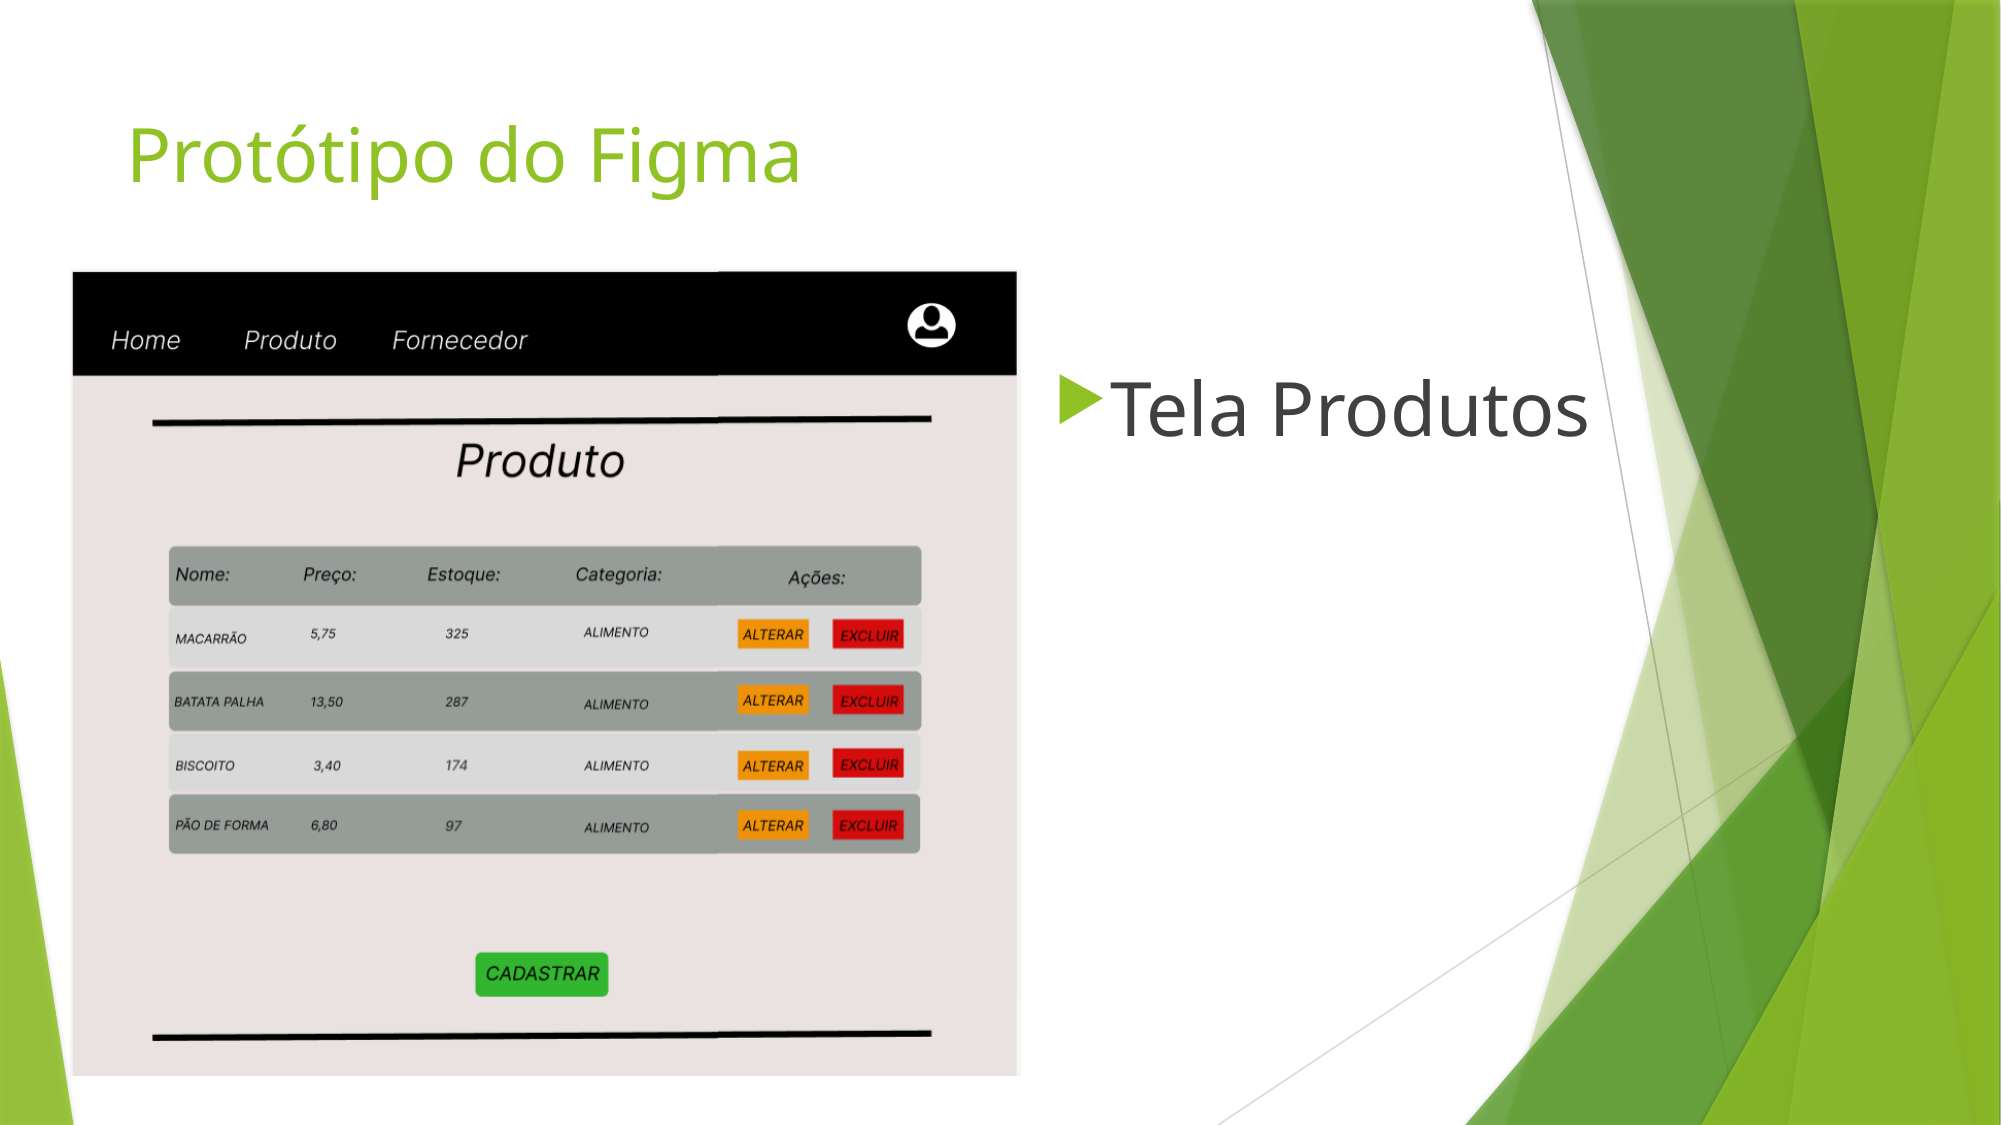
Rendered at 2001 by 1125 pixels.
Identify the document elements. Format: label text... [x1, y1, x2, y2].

title Protótipo do Figma [111, 99, 1522, 317]
text_box Tela Produtos [1039, 354, 1661, 991]
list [69, 268, 1021, 1077]
